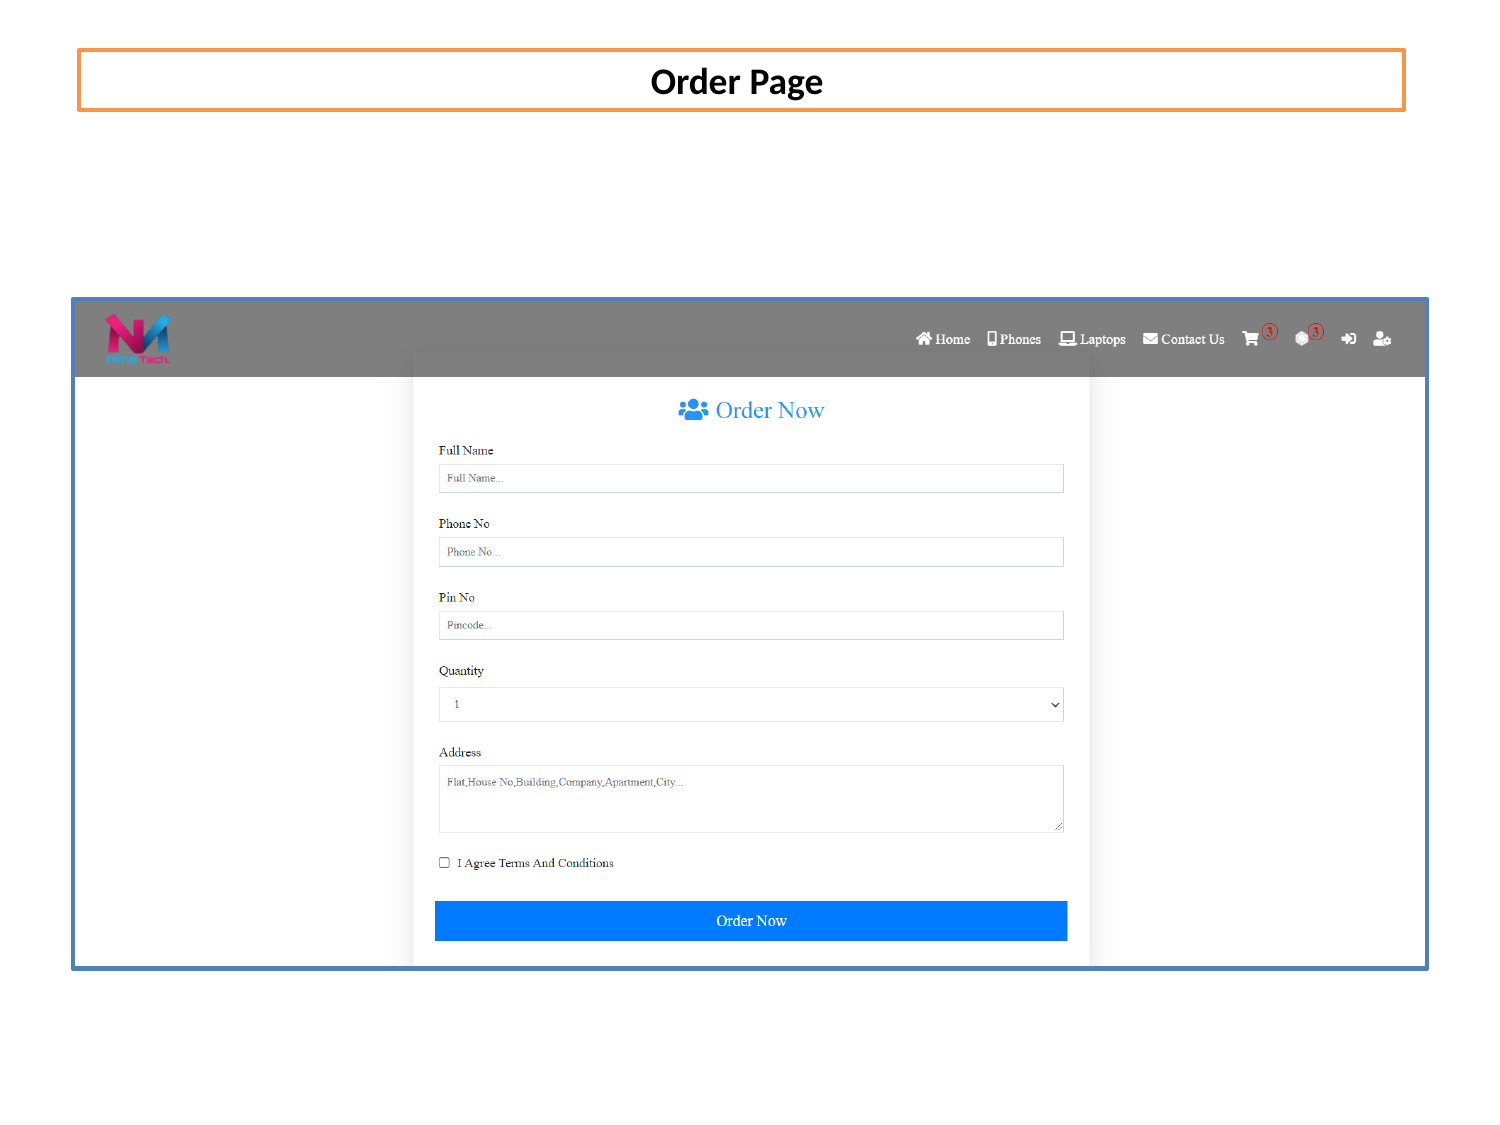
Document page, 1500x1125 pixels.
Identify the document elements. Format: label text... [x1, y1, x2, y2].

text_box Order Page [77, 48, 1406, 112]
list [74, 300, 1426, 967]
